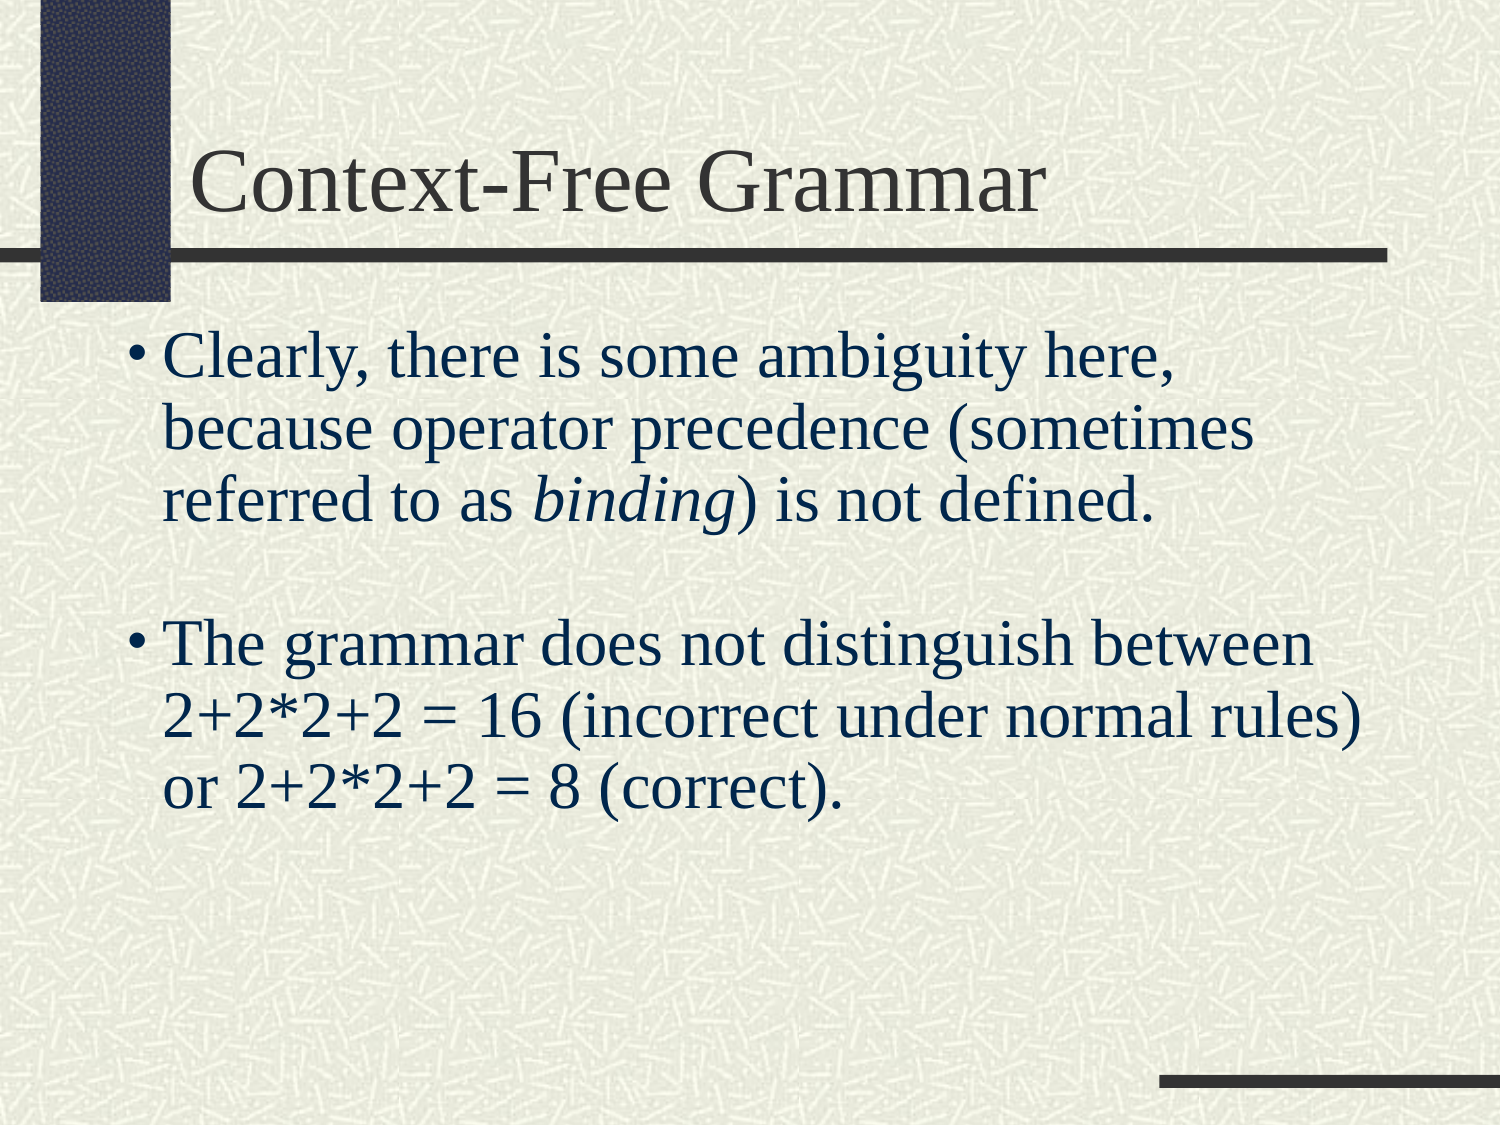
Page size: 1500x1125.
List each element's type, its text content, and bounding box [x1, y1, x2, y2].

text_box Context-Free Grammar [174, 49, 1450, 238]
text_box Clearly, there is some ambiguity here, because operator precedence (sometimes referred to as binding) is not defined. The grammar does not distinguish between 2+2*2+2 = 16 (incorrect under normal rules) or 2+2*2+2 = 8 (correct). [112, 312, 1388, 1116]
picture [0, 0, 1500, 1125]
